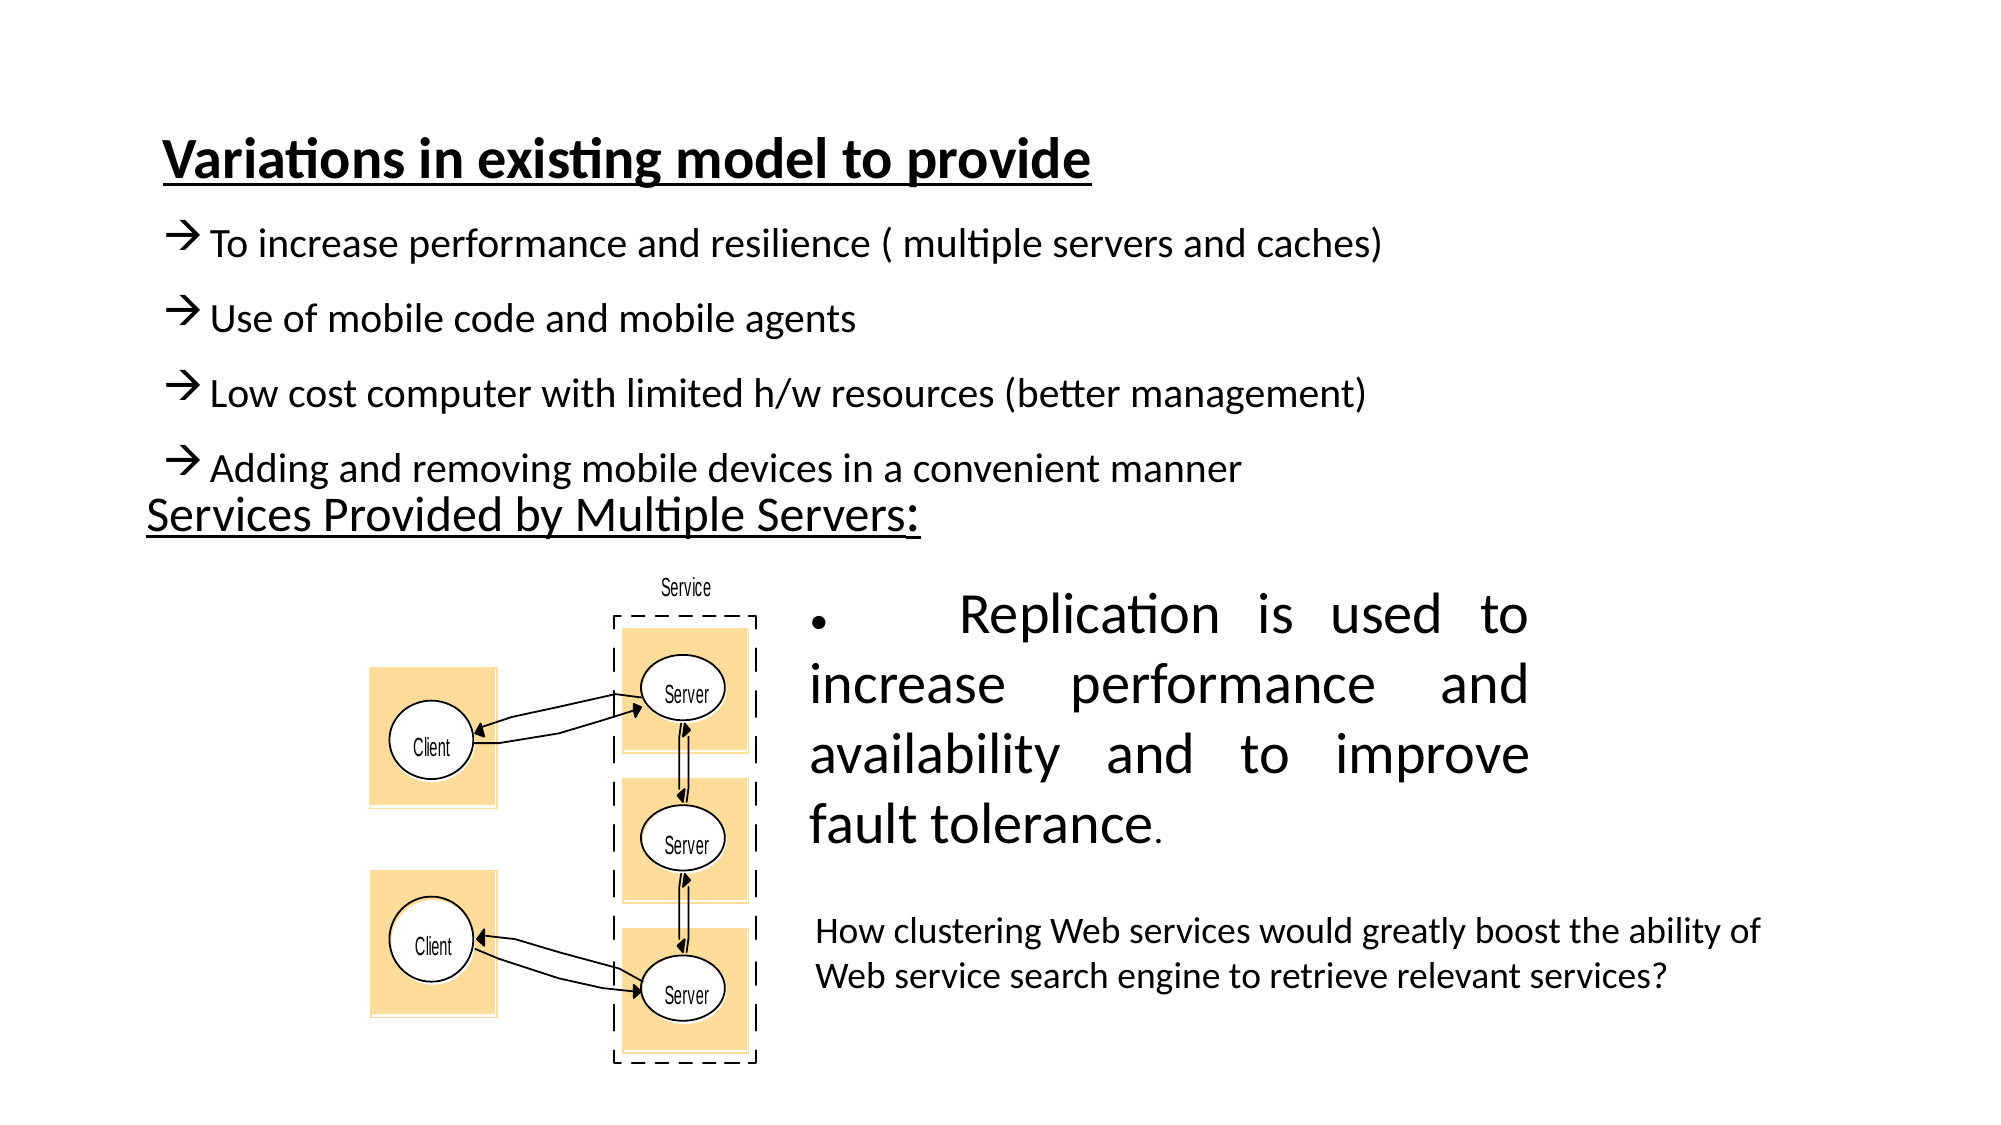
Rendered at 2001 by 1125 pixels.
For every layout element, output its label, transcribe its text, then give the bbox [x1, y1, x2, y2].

text_box How clustering Web services would greatly boost the ability of Web service search engine to retrieve relevant services? [1328, 898, 1786, 1003]
picture [369, 569, 1328, 1078]
text_box • Replication is used to increase performance and availability and to improve fault tolerance. [794, 567, 1545, 863]
text_box Variations in existing model to provide To increase performance and resilience ( multiple servers and caches) Use of mobile code and mobile agents Low cost computer with limited h/w resources (better management) Adding and removing mobile devices in a convenient manner [148, 78, 1399, 498]
list Services Provided by Multiple Servers: [131, 474, 1857, 1078]
